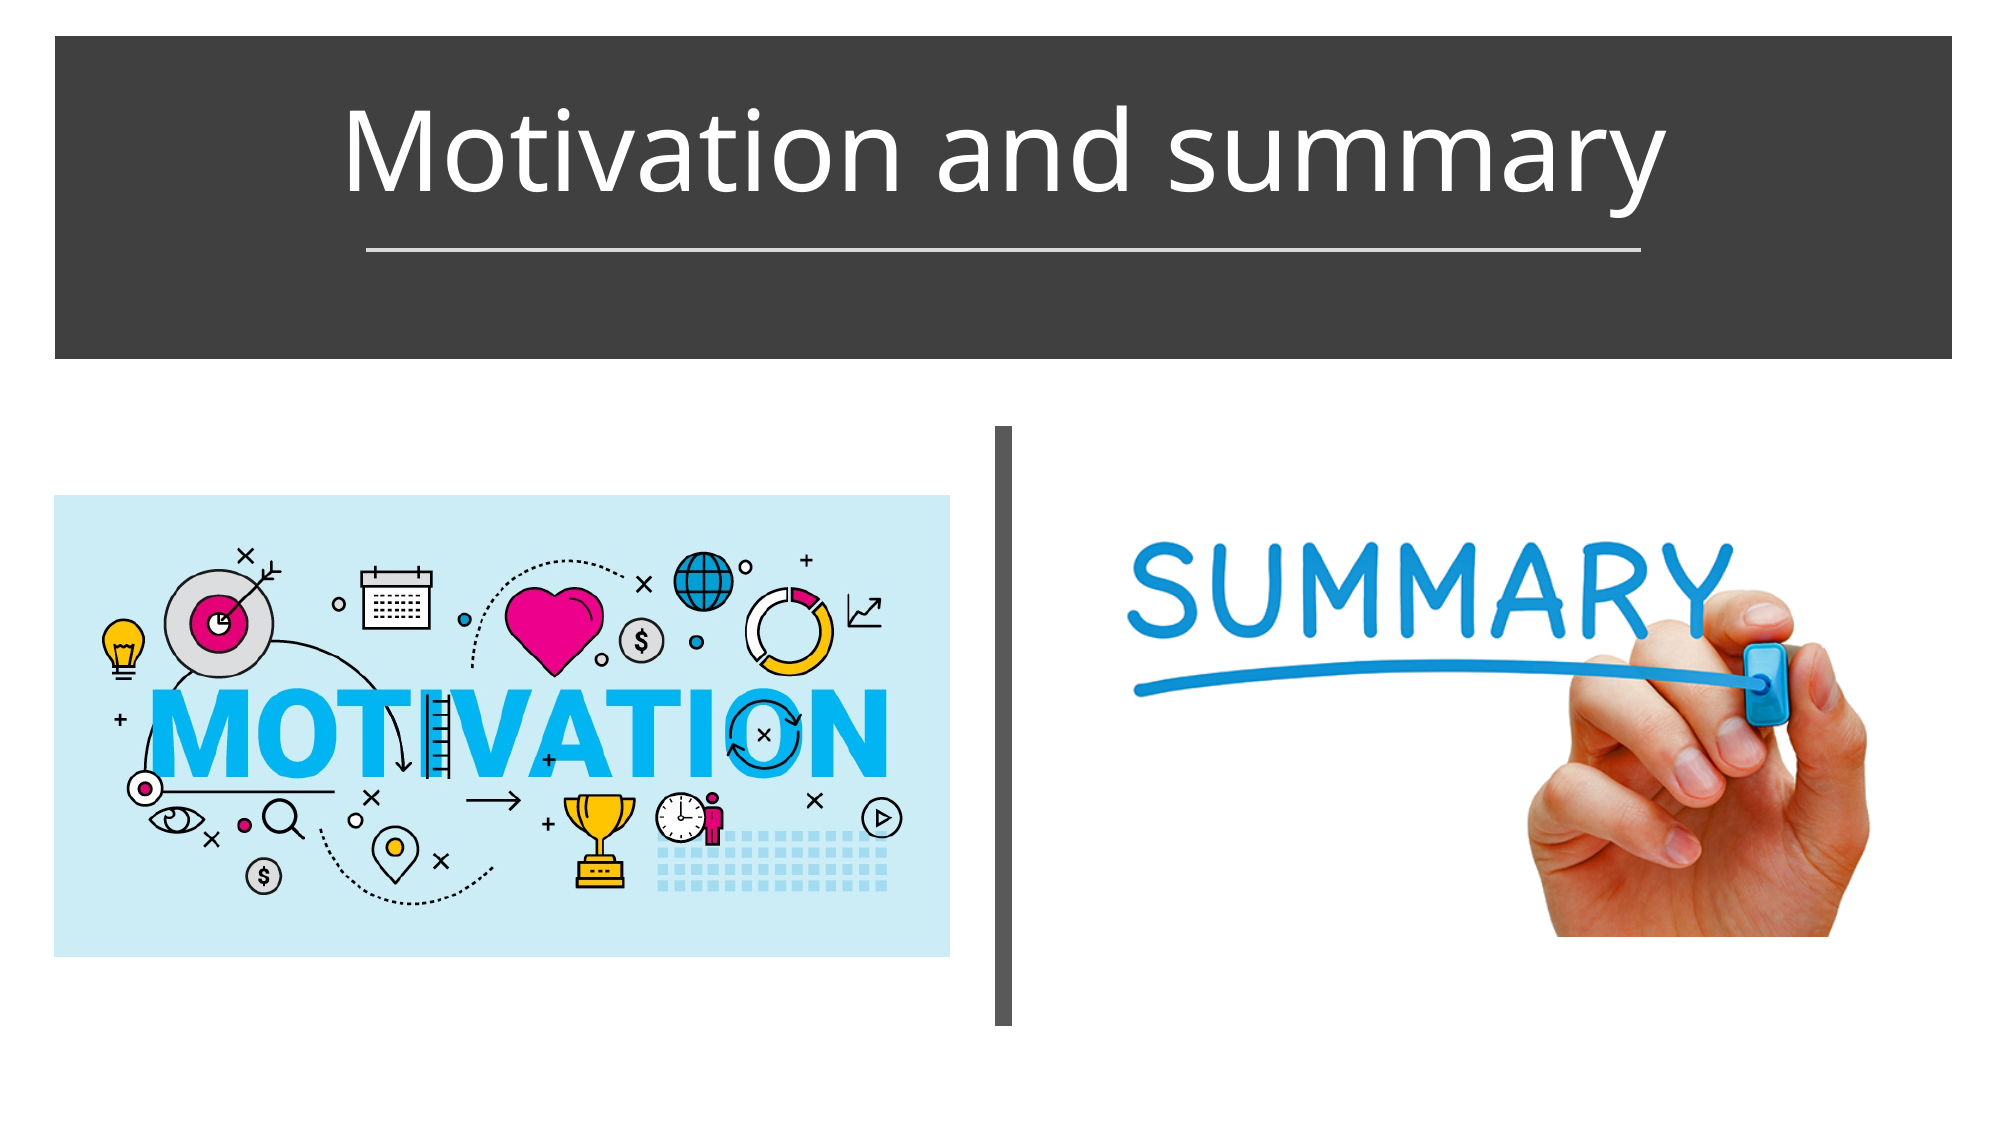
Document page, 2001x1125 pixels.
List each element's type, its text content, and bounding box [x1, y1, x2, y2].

text_box [64, 45, 1942, 350]
picture [54, 495, 950, 957]
picture [1057, 515, 1953, 937]
text_box Motivation and summary [89, 71, 1917, 224]
